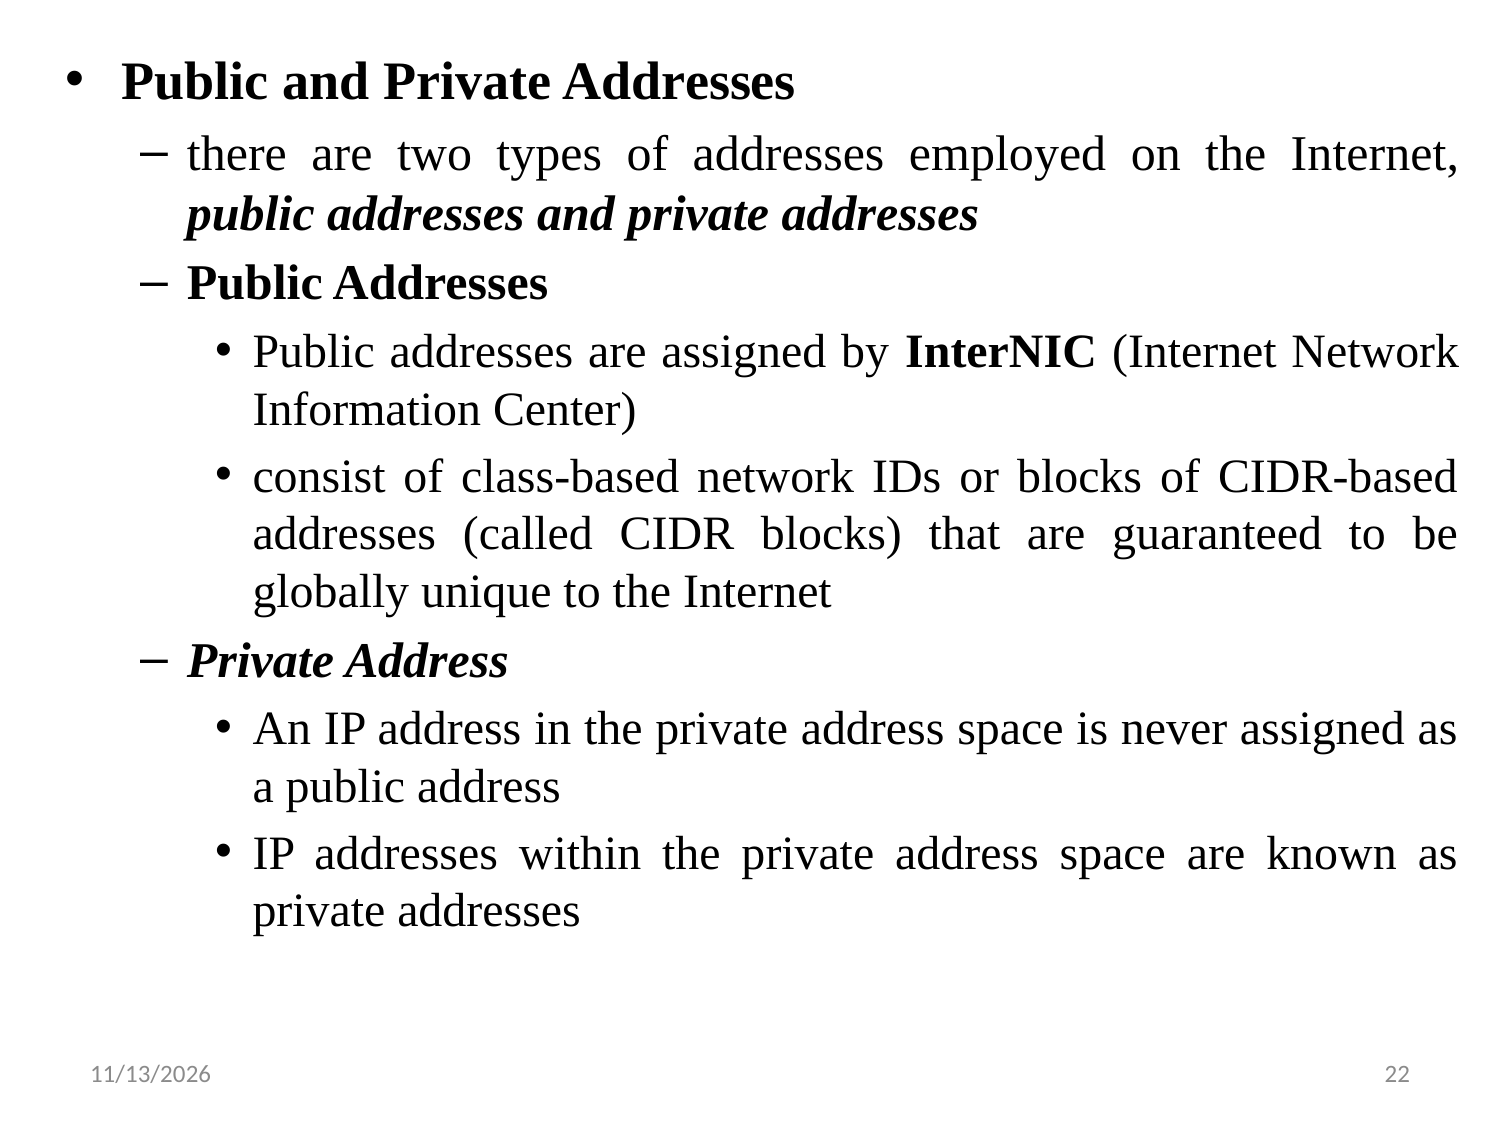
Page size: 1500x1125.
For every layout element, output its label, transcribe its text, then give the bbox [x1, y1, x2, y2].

list Public and Private Addresses there are two types of addresses employed on the Internet, public addresses and private addresses Public Addresses Public addresses are assigned by InterNIC (Internet Network Information Center) consist of class-based network IDs or blocks of CIDR-based addresses (called CIDR blocks) that are guaranteed to be globally unique to the Internet Private Address An IP address in the private address space is never assigned as a public address IP addresses within the private address space are known as private addresses [50, 37, 1475, 1063]
slide_number 22 [1074, 1042, 1425, 1103]
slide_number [75, 1042, 425, 1103]
